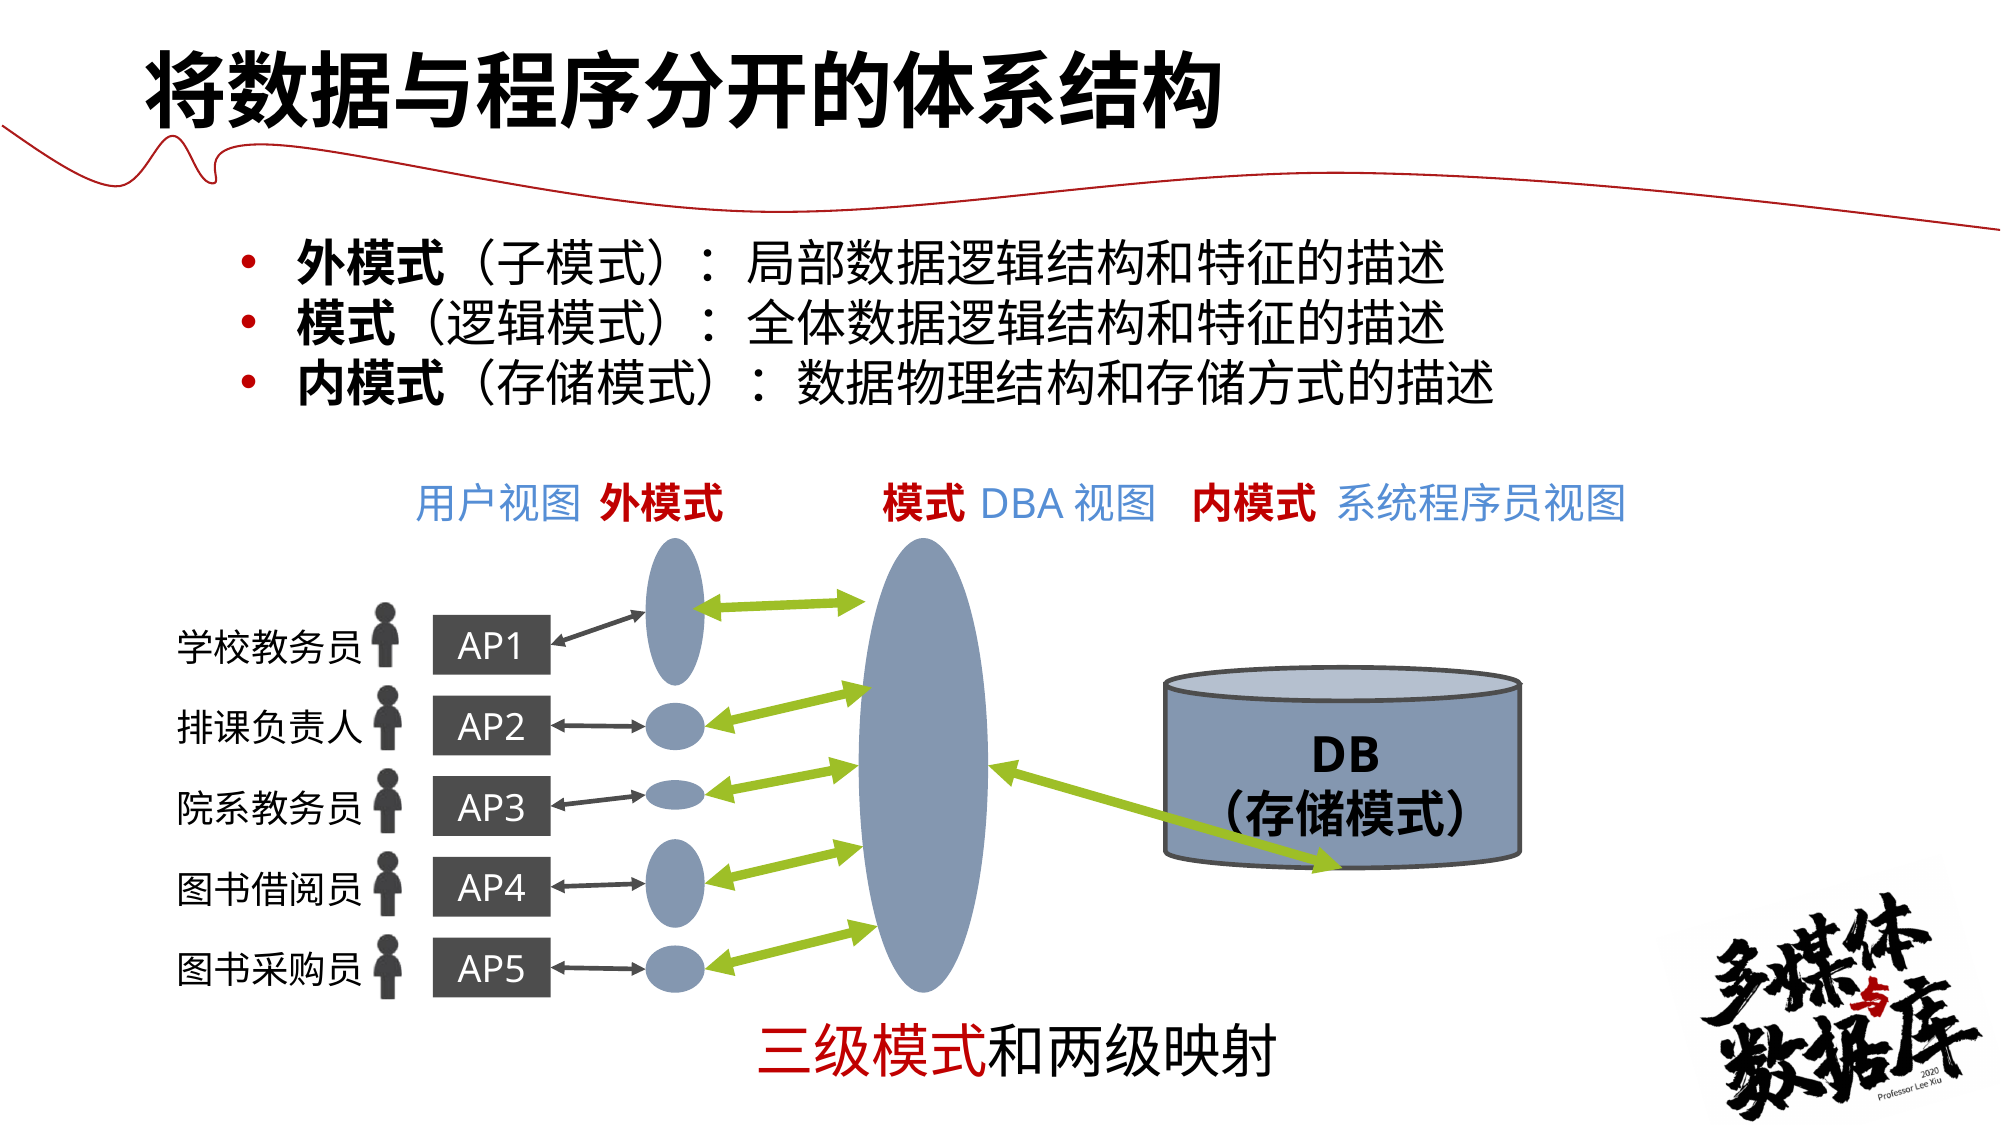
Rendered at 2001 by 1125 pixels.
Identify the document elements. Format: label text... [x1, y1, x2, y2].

picture [373, 934, 402, 1000]
text_box 系统程序员视图 [1332, 469, 1643, 535]
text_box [704, 687, 872, 727]
text_box DB （存储模式） [1171, 715, 1520, 850]
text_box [704, 926, 878, 970]
text_box [645, 839, 705, 928]
text_box [1165, 667, 1520, 813]
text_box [692, 601, 866, 609]
text_box 内模式 [1177, 469, 1332, 535]
picture [373, 768, 402, 834]
text_box 外模式（子模式）：局部数据逻辑结构和特征的描述 模式（逻辑模式）：全体数据逻辑结构和特征的描述 内模式（存储模式）：数据物理结构和存储方式的描述 [225, 223, 1512, 419]
picture [373, 685, 402, 751]
text_box 用户视图 [400, 469, 584, 535]
text_box [858, 537, 989, 993]
text_box AP5 [432, 937, 551, 998]
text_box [550, 883, 646, 888]
text_box AP1 [432, 614, 551, 675]
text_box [1165, 667, 1520, 700]
text_box 图书采购员 [161, 938, 373, 999]
text_box [1325, 850, 1520, 869]
picture [373, 851, 402, 917]
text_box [704, 765, 859, 795]
picture [1656, 854, 2001, 1125]
text_box 模式 [868, 469, 982, 535]
text_box [645, 780, 705, 810]
text_box 将数据与程序分开的体系结构 [128, 31, 1241, 146]
text_box [1301, 850, 1318, 855]
text_box 图书采购员 [402, 938, 410, 999]
text_box AP2 [432, 695, 551, 756]
text_box 外模式 [584, 469, 740, 535]
text_box AP3 [432, 776, 551, 836]
text_box 院系教务员 [161, 777, 410, 838]
text_box [645, 945, 705, 993]
text_box 三级模式和两级映射 [740, 1004, 1319, 1095]
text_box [550, 611, 646, 646]
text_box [550, 794, 646, 808]
text_box 排课负责人 [161, 696, 410, 757]
text_box [1165, 822, 1313, 868]
picture [371, 602, 399, 668]
text_box DBA视图 [982, 469, 1173, 535]
text_box 图书借阅员 [161, 858, 410, 918]
text_box [645, 537, 705, 686]
text_box 学校教务员 [161, 616, 410, 676]
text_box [704, 846, 864, 884]
text_box [645, 702, 705, 751]
text_box AP4 [432, 856, 551, 917]
